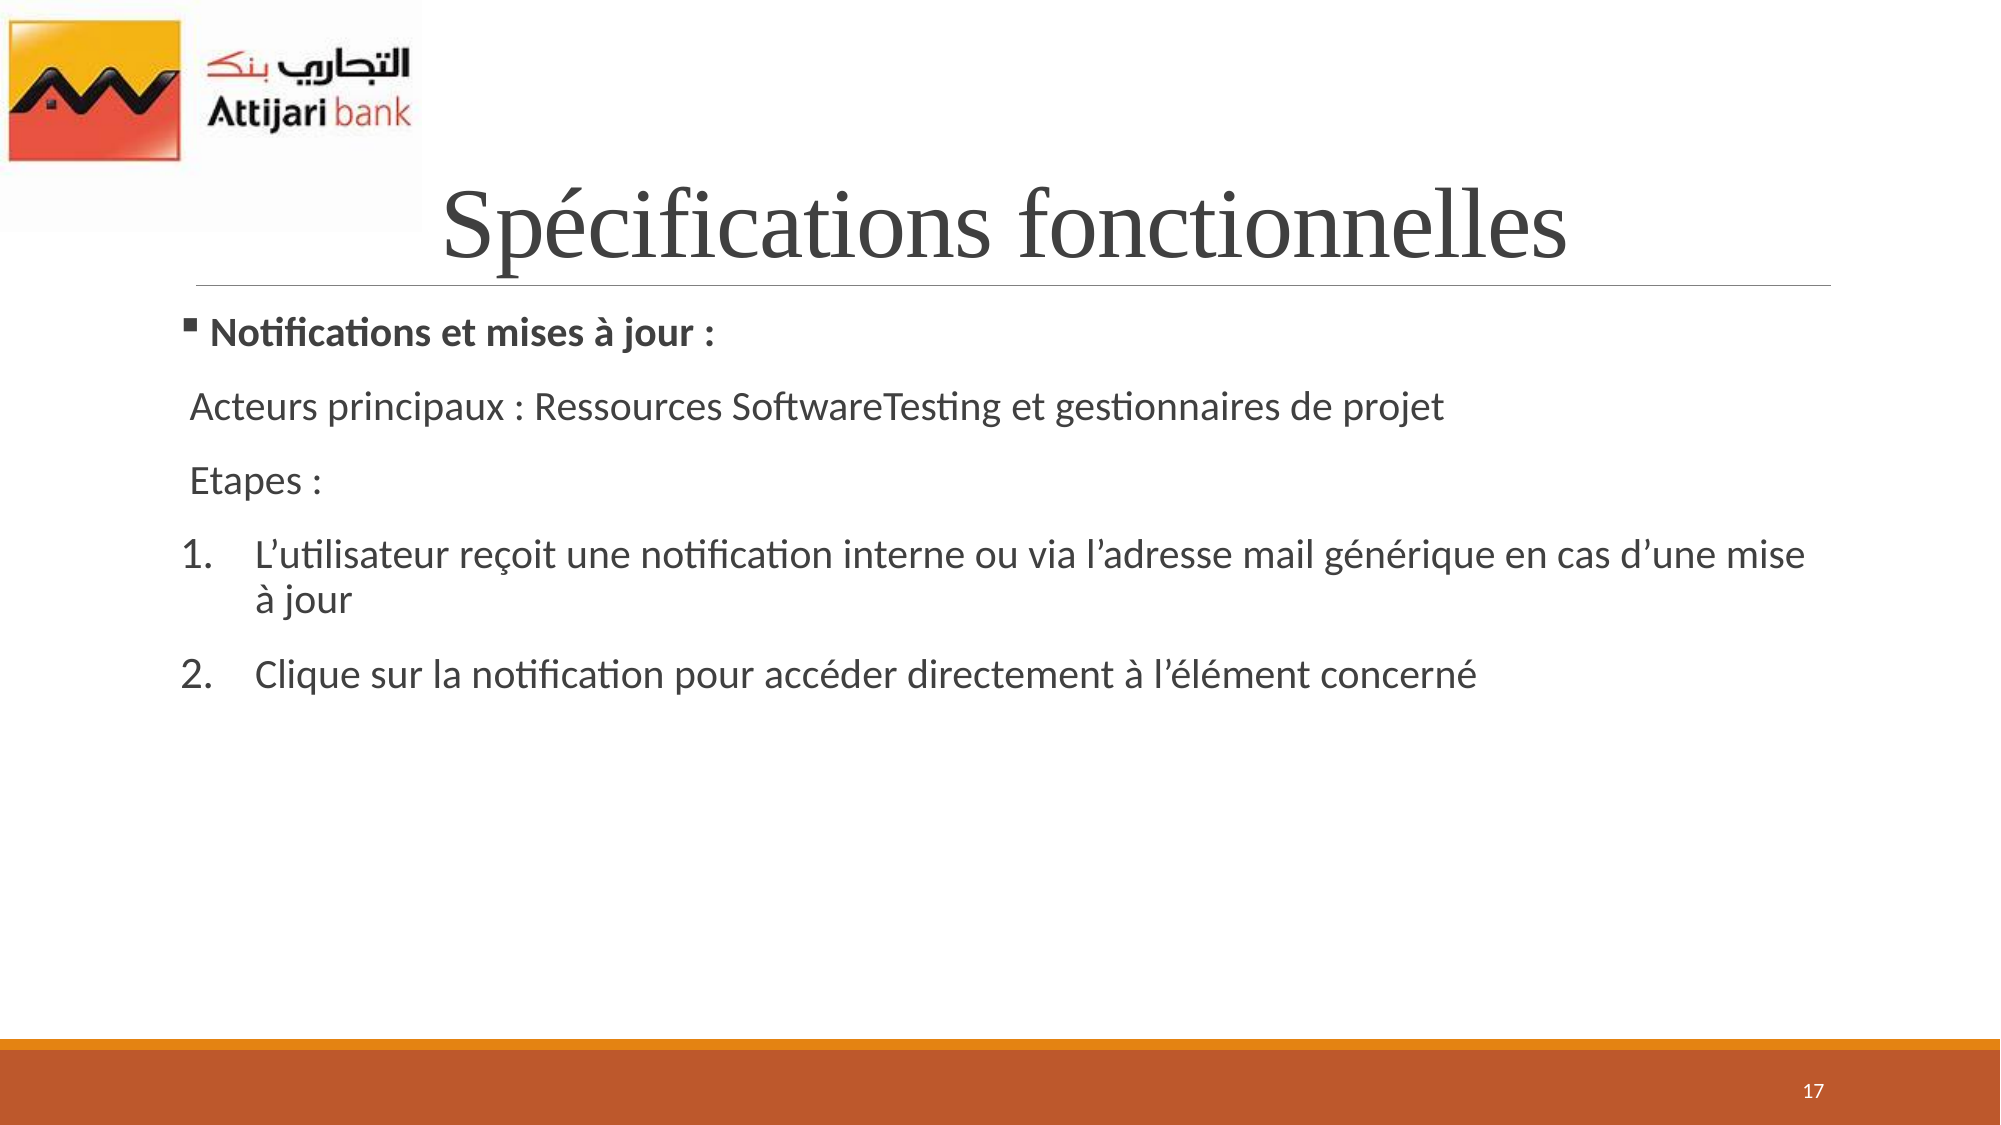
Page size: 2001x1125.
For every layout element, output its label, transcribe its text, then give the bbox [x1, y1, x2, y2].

slide_number 17 [1624, 1059, 1840, 1120]
title Spécifications fonctionnelles [180, 47, 1830, 285]
picture [0, 0, 423, 232]
list Notifications et mises à jour : Acteurs principaux : Ressources SoftwareTesting et gestionnaires de projet Etapes : L’utilisateur reçoit une notification interne ou via l’adresse mail générique en cas d’une mise à jour Clique sur la notification pour accéder directement à l’élément concerné [180, 302, 1830, 963]
